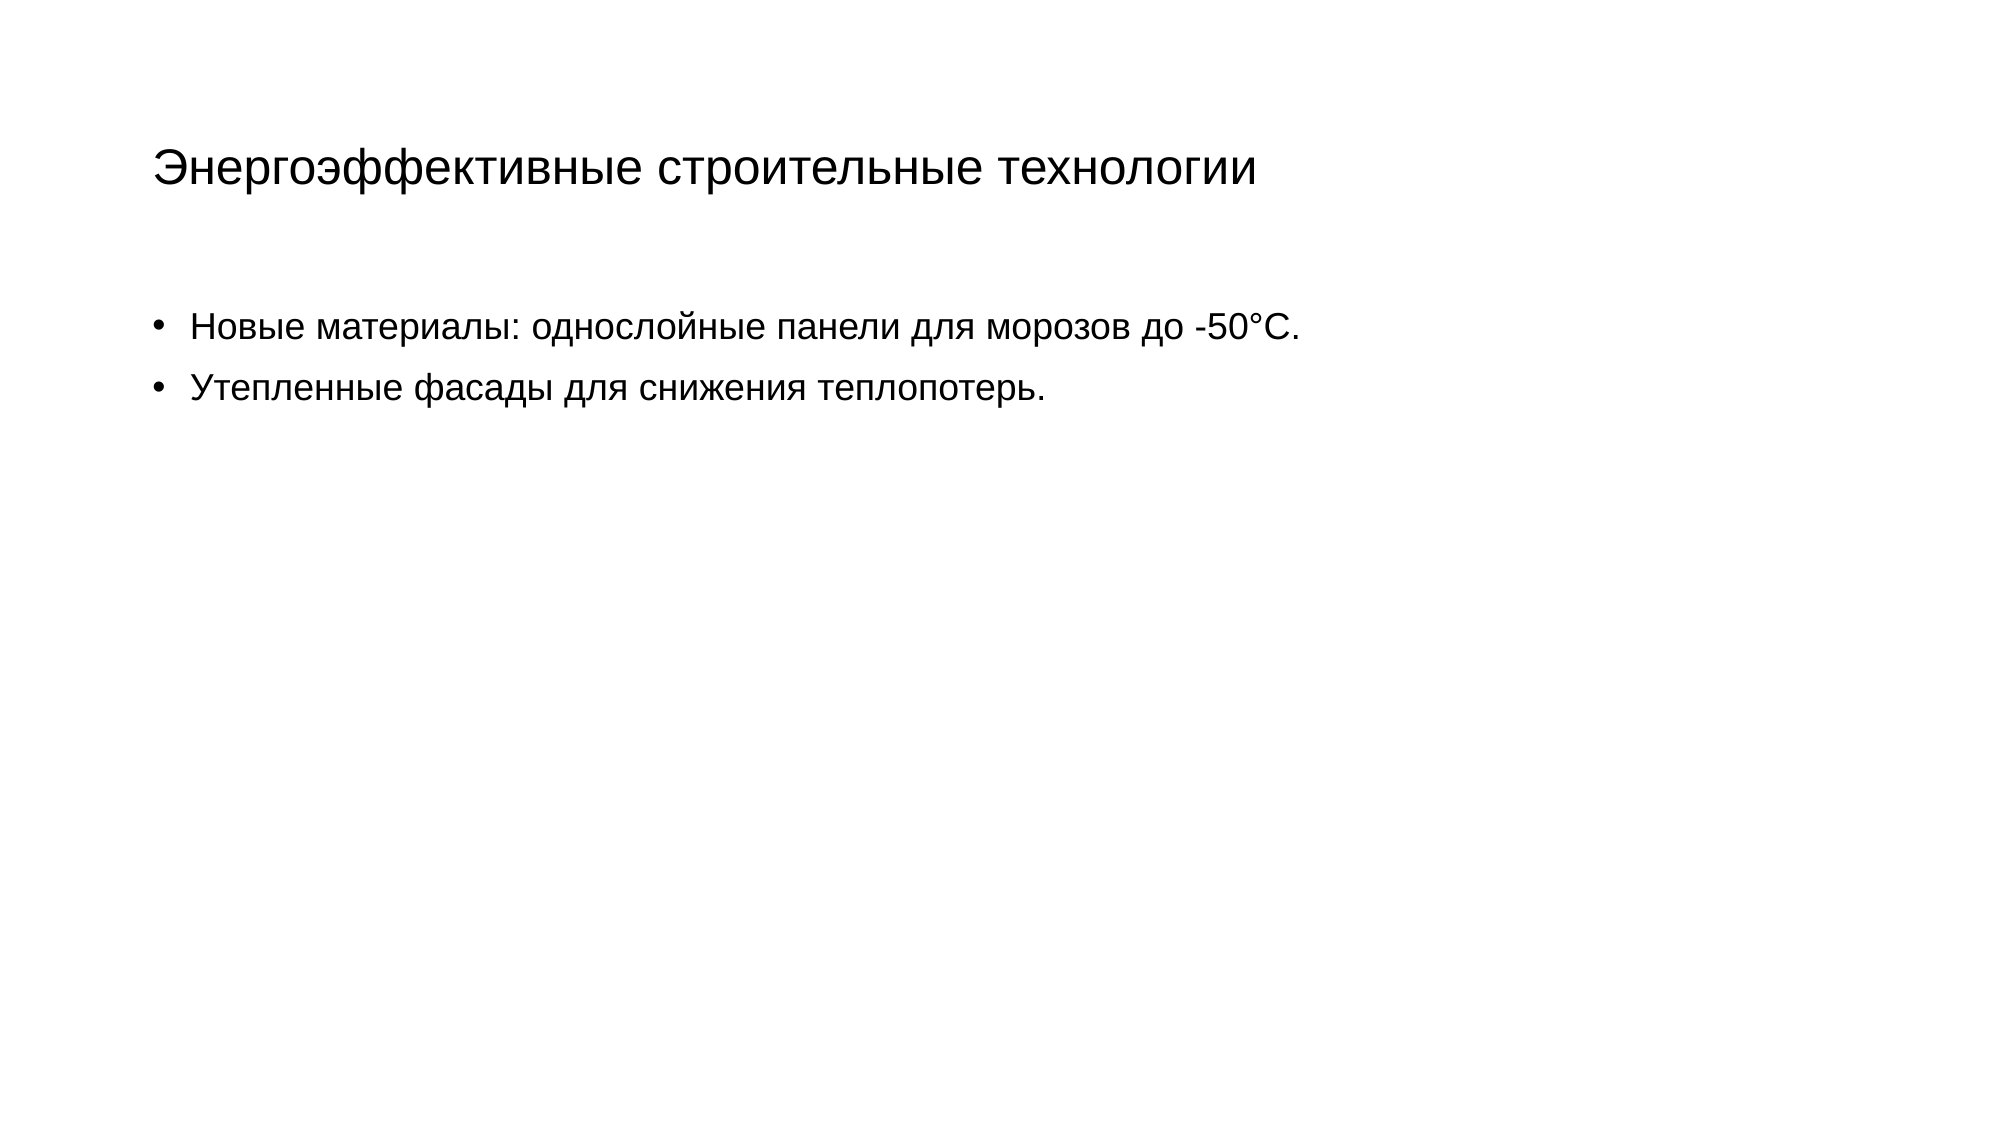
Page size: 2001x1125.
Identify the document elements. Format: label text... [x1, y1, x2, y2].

title Энергоэффективные строительные технологии [137, 59, 1863, 278]
list Новые материалы: однослойные панели для морозов до -50°C. Утепленные фасады для снижения теплопотерь. [137, 299, 1863, 1014]
